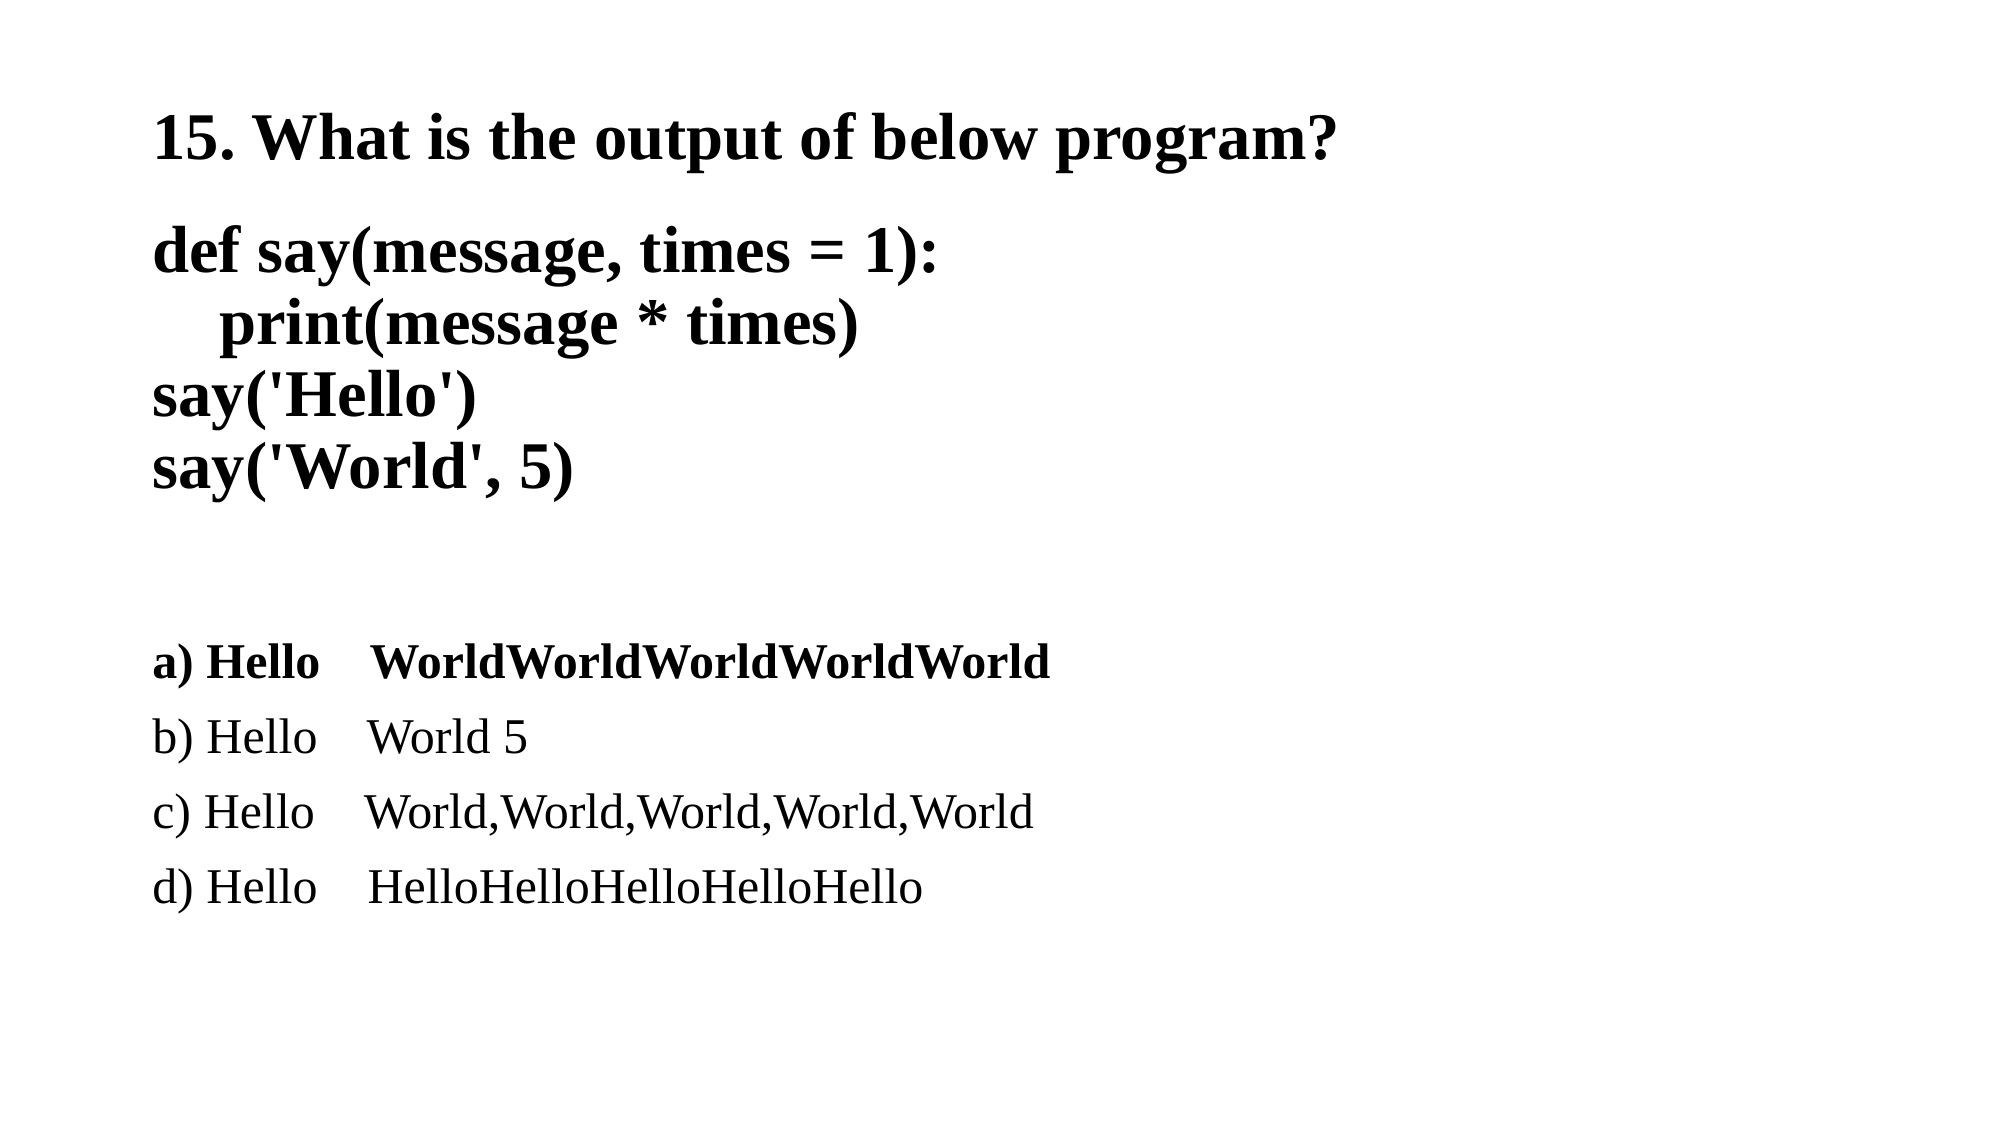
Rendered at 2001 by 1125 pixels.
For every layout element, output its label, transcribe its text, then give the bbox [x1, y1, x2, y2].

text_box 15. What is the output of below program? def say(message, times = 1): print(message * times) say('Hello') say('World', 5) [137, 59, 1863, 546]
text_box a) Hello WorldWorldWorldWorldWorld b) Hello World 5 c) Hello World,World,World,World,World d) Hello HelloHelloHelloHelloHello [137, 628, 1863, 1014]
